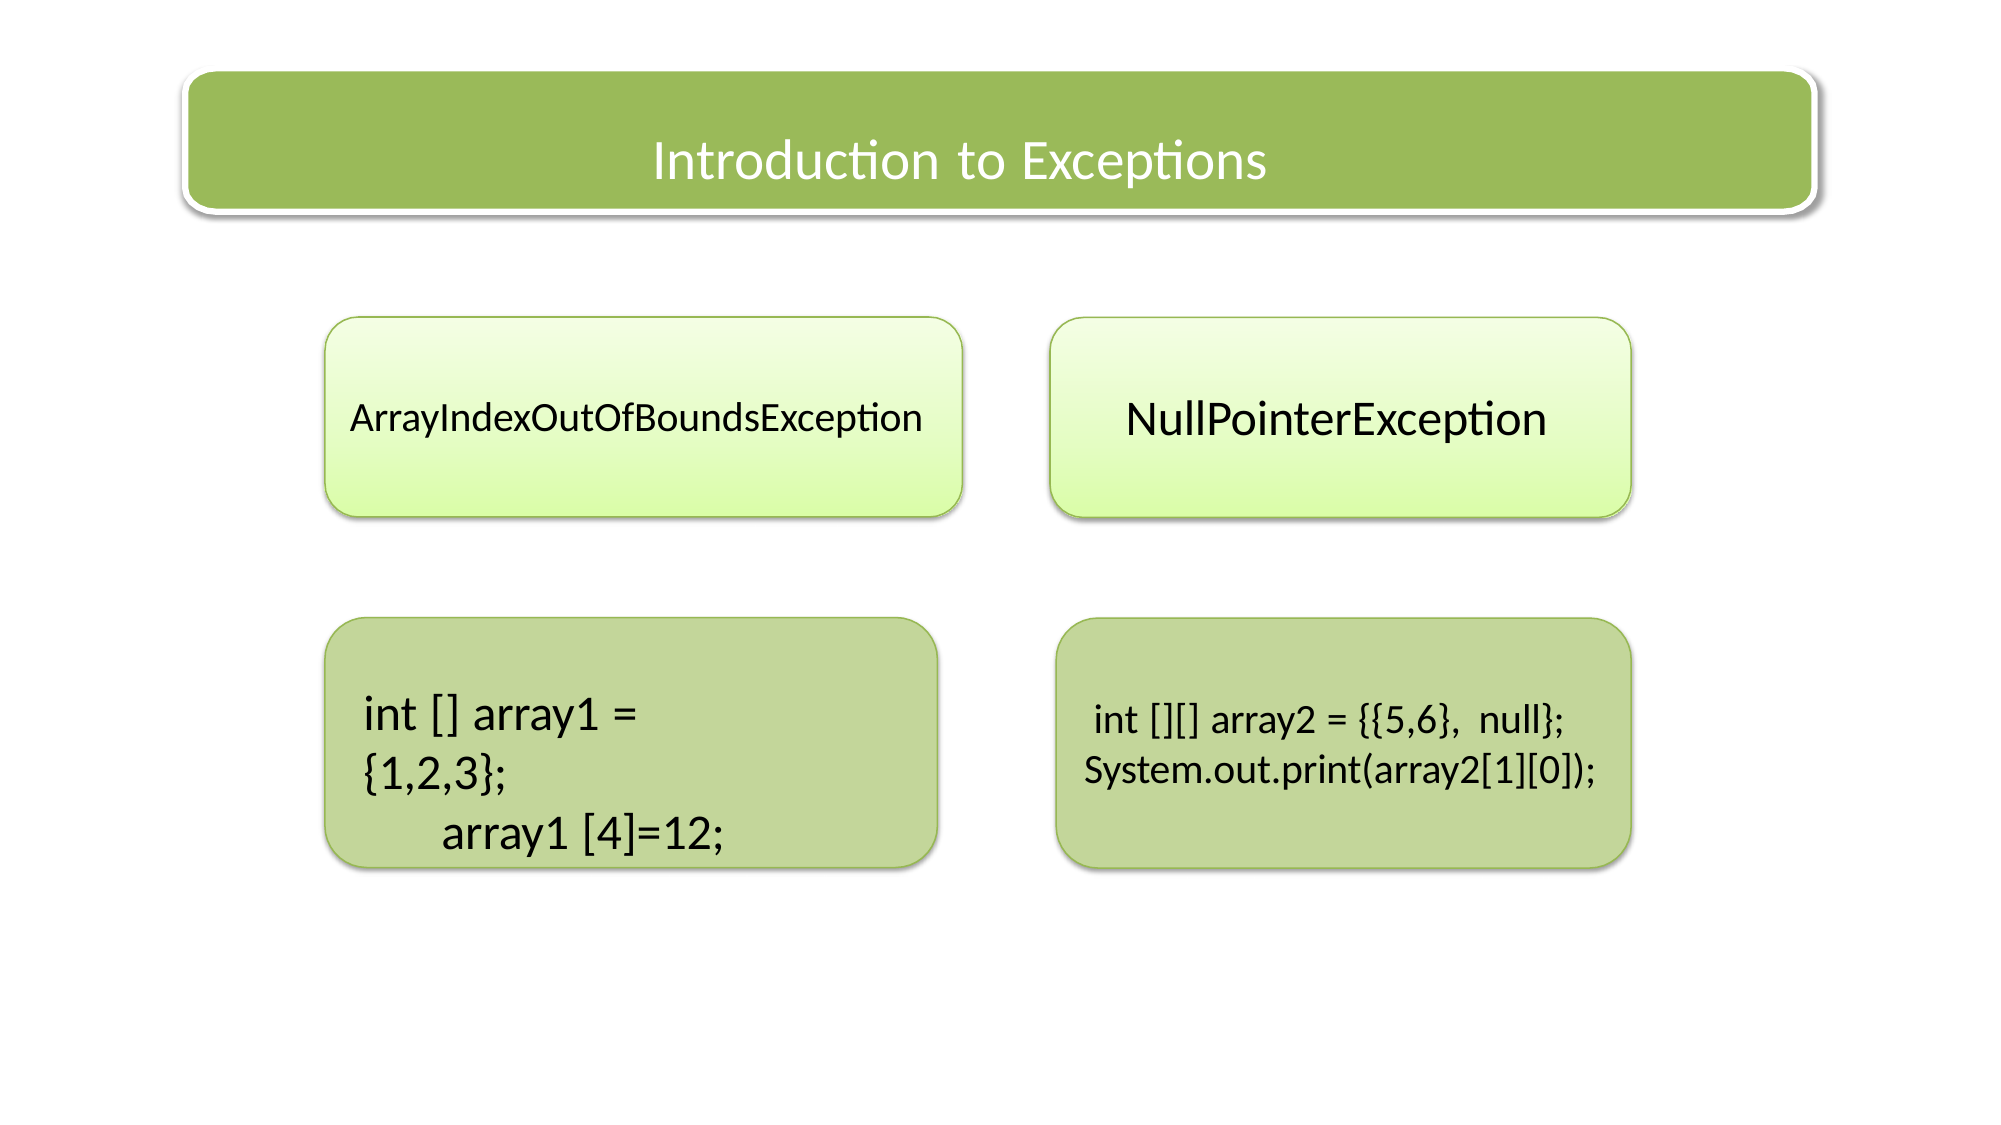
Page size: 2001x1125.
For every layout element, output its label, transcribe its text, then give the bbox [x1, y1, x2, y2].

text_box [315, 313, 975, 527]
title Introduction to Exceptions [394, 0, 2000, 251]
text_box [312, 615, 944, 877]
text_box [1043, 315, 1638, 527]
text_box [1048, 615, 1647, 879]
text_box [173, 64, 1827, 224]
